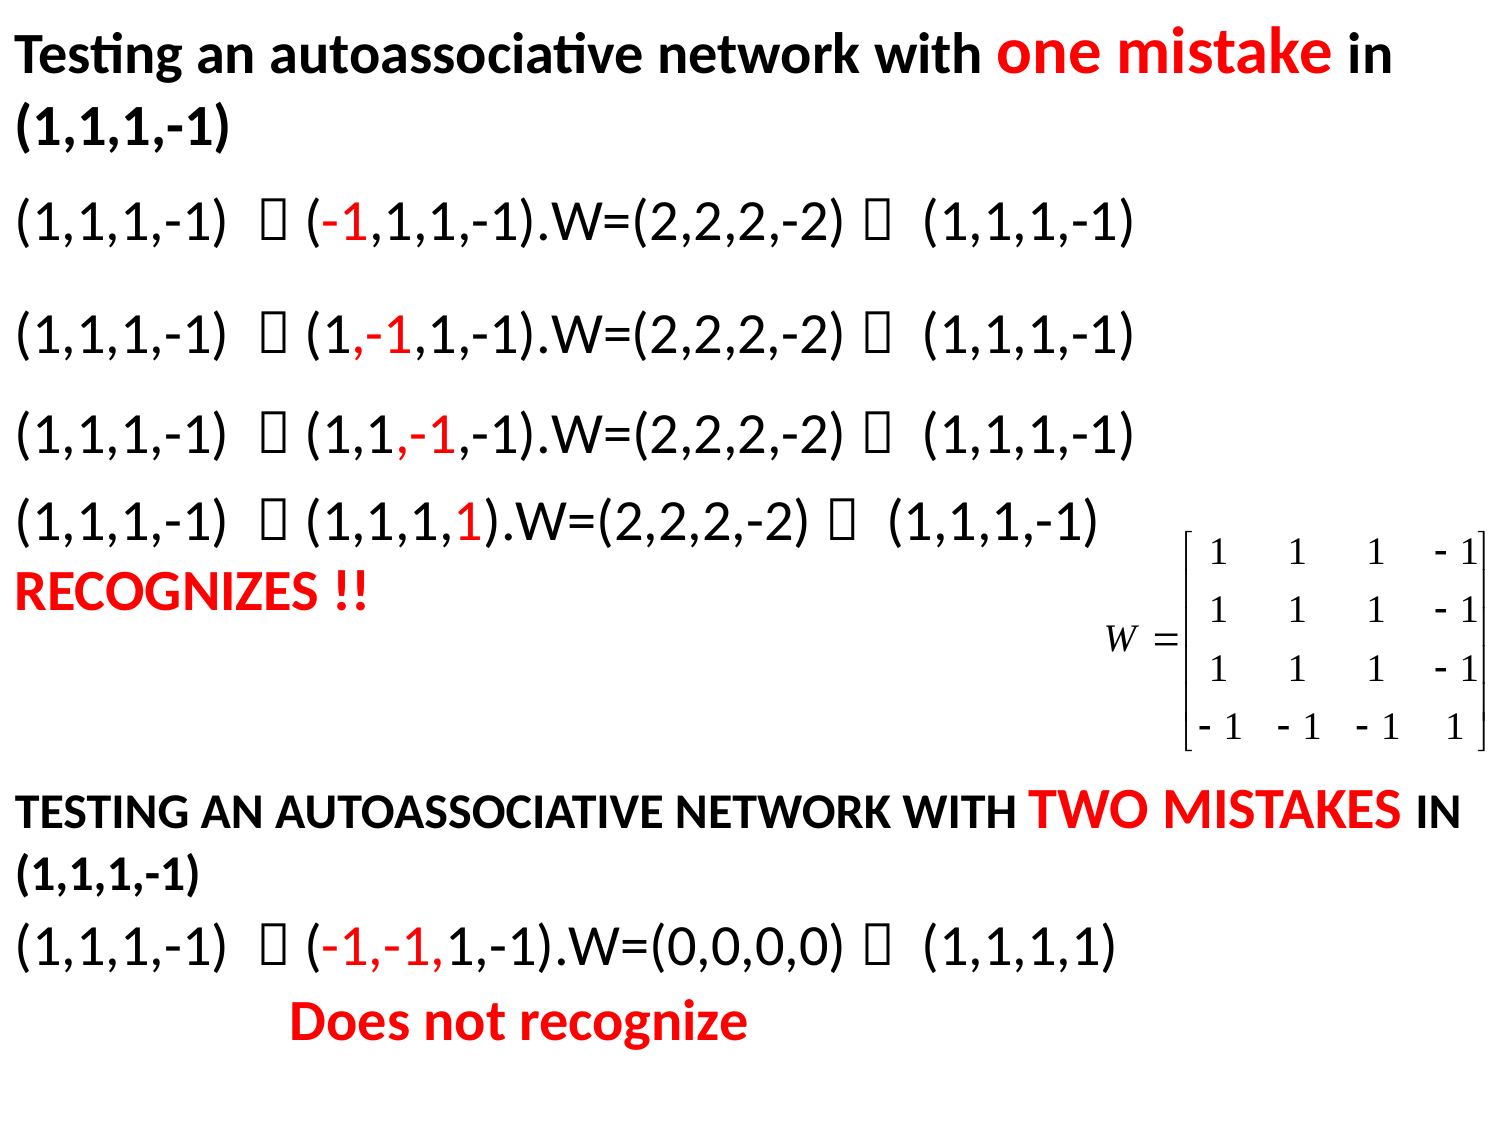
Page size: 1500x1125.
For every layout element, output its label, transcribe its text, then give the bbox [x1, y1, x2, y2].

text_box (1,1,1,-1)  (-1,-1,1,-1).W=(0,0,0,0)  (1,1,1,1) [0, 900, 1500, 985]
text_box Testing an autoassociative network with one mistake in (1,1,1,-1) [0, 0, 1500, 165]
text_box Does not recognize [275, 985, 1063, 1060]
text_box TESTING AN AUTOASSOCIATIVE NETWORK WITH TWO MISTAKES IN (1,1,1,-1) [0, 762, 1500, 900]
text_box (1,1,1,-1)  (1,1,-1,-1).W=(2,2,2,-2)  (1,1,1,-1) [0, 387, 1500, 473]
text_box (1,1,1,-1)  (1,1,1,1).W=(2,2,2,-2)  (1,1,1,-1) RECOGNIZES !! [0, 474, 1500, 630]
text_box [1101, 524, 1500, 759]
text_box (1,1,1,-1)  (1,-1,1,-1).W=(2,2,2,-2)  (1,1,1,-1) [0, 287, 1500, 373]
text_box (1,1,1,-1)  (-1,1,1,-1).W=(2,2,2,-2)  (1,1,1,-1) [0, 174, 1500, 260]
